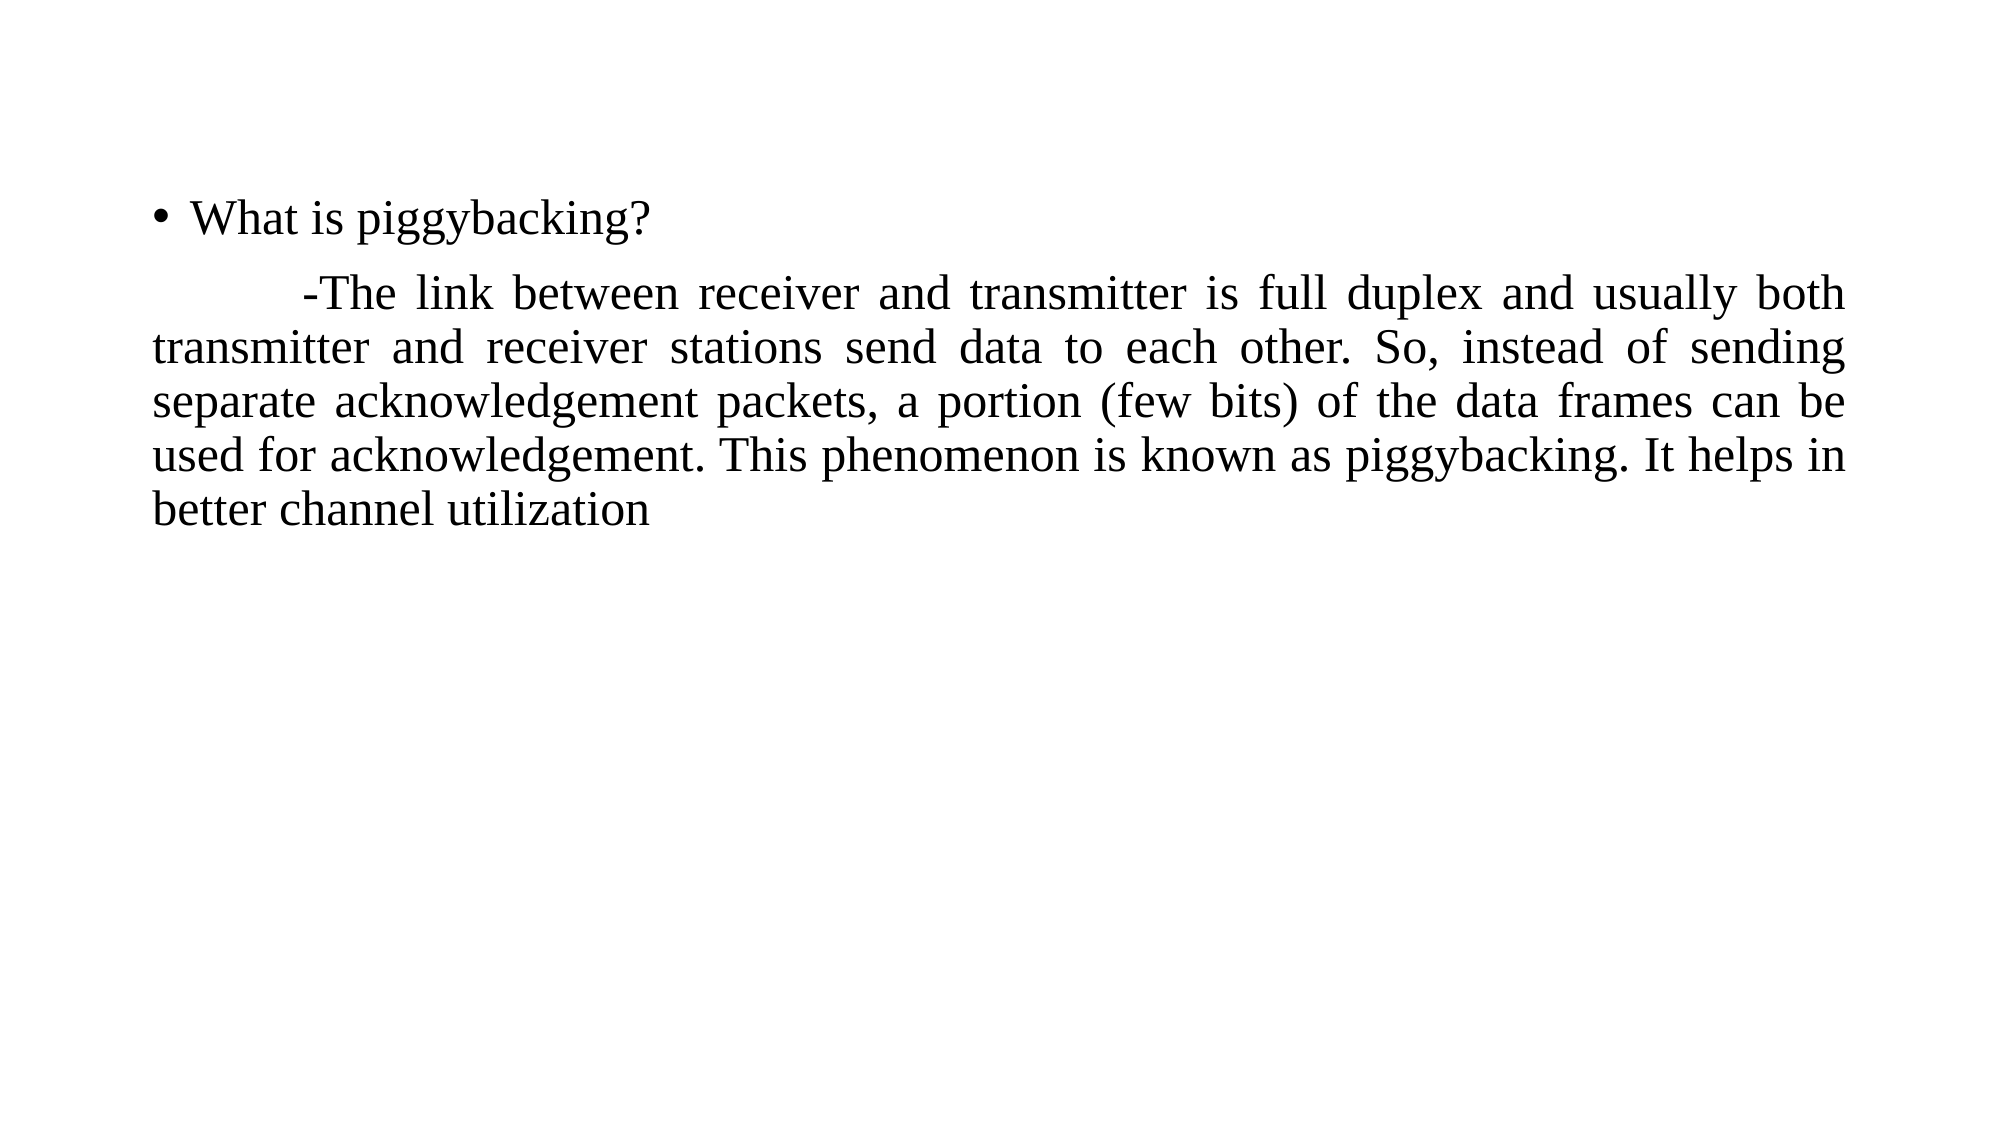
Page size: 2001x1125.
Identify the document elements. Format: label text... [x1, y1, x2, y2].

list What is piggybacking? -The link between receiver and transmitter is full duplex and usually both transmitter and receiver stations send data to each other. So, instead of sending separate acknowledgement packets, a portion (few bits) of the data frames can be used for acknowledgement. This phenomenon is known as piggybacking. It helps in better channel utilization [137, 183, 1863, 1014]
